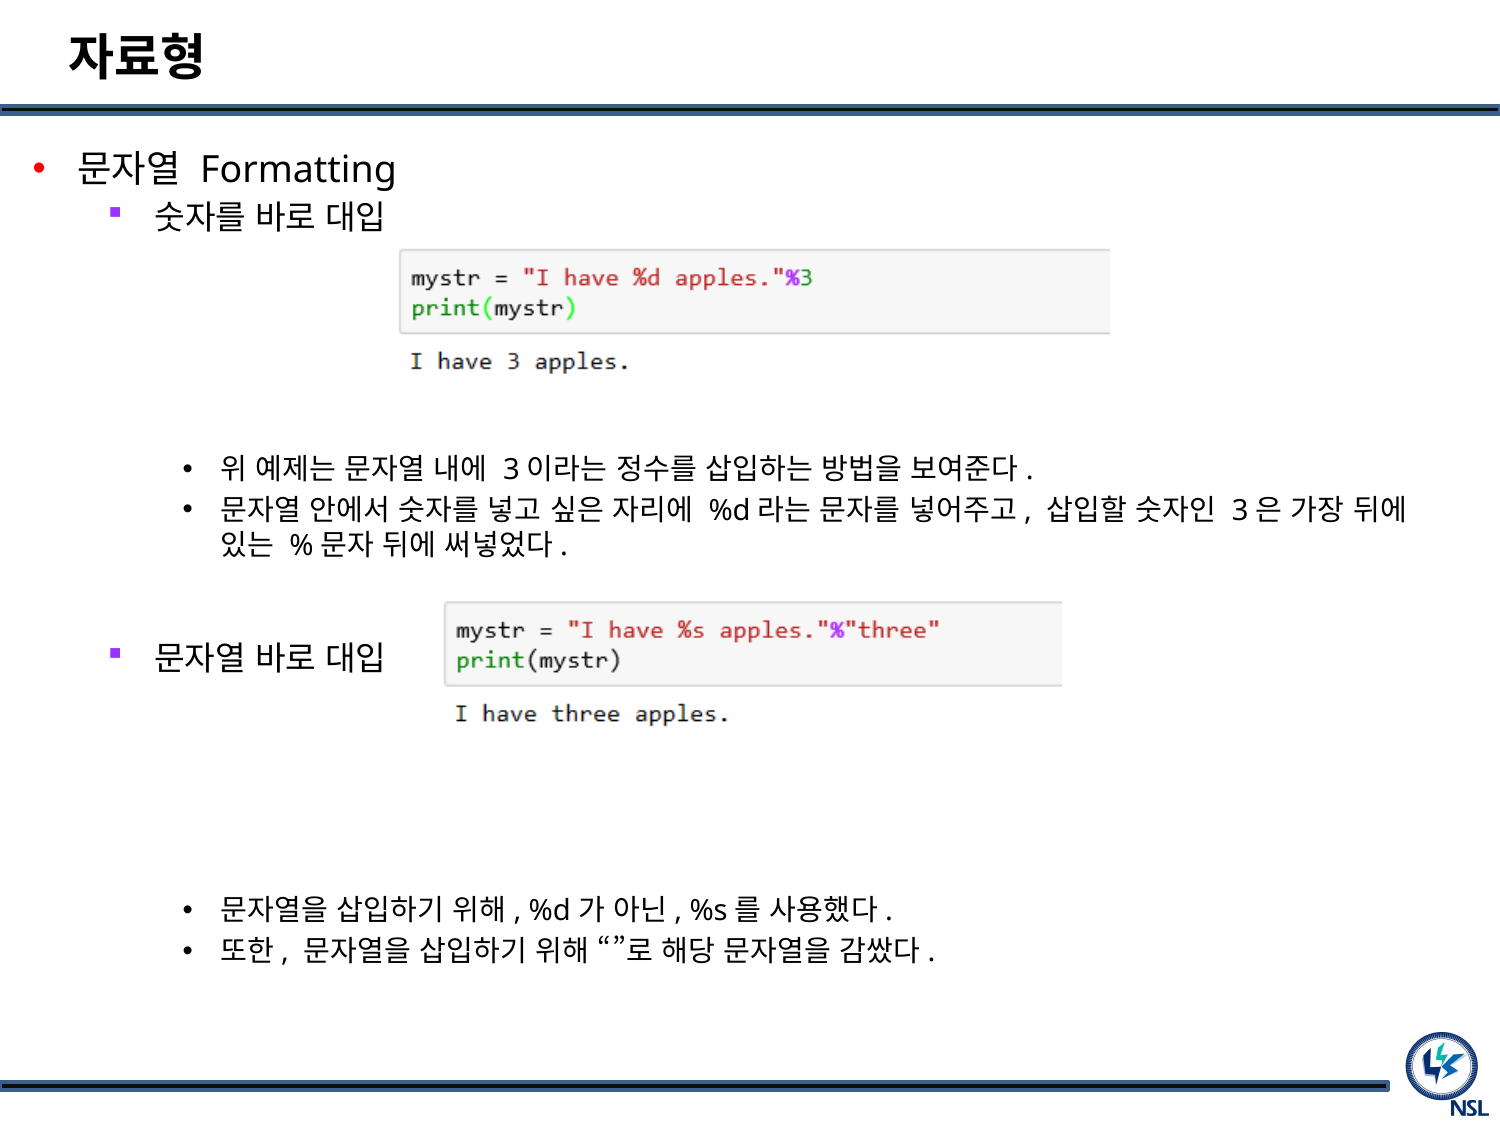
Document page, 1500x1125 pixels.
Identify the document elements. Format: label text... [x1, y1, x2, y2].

title 자료형 [53, 7, 1489, 103]
picture [390, 243, 1110, 385]
picture [438, 597, 1062, 731]
picture [1404, 1067, 1489, 1116]
list 문자열 Formatting 숫자를 바로 대입 위 예제는 문자열 내에 3이라는 정수를 삽입하는 방법을 보여준다. 문자열 안에서 숫자를 넣고 싶은 자리에 %d라는 문자를 넣어주고, 삽입할 숫자인 3은 가장 뒤에 있는 %문자 뒤에 써넣었다. 문자열 바로 대입 문자열을 삽입하기 위해, %d가 아닌, %s를 사용했다. 또한, 문자열을 삽입하기 위해 “”로 해당 문자열을 감쌌다. [17, 137, 1479, 1067]
